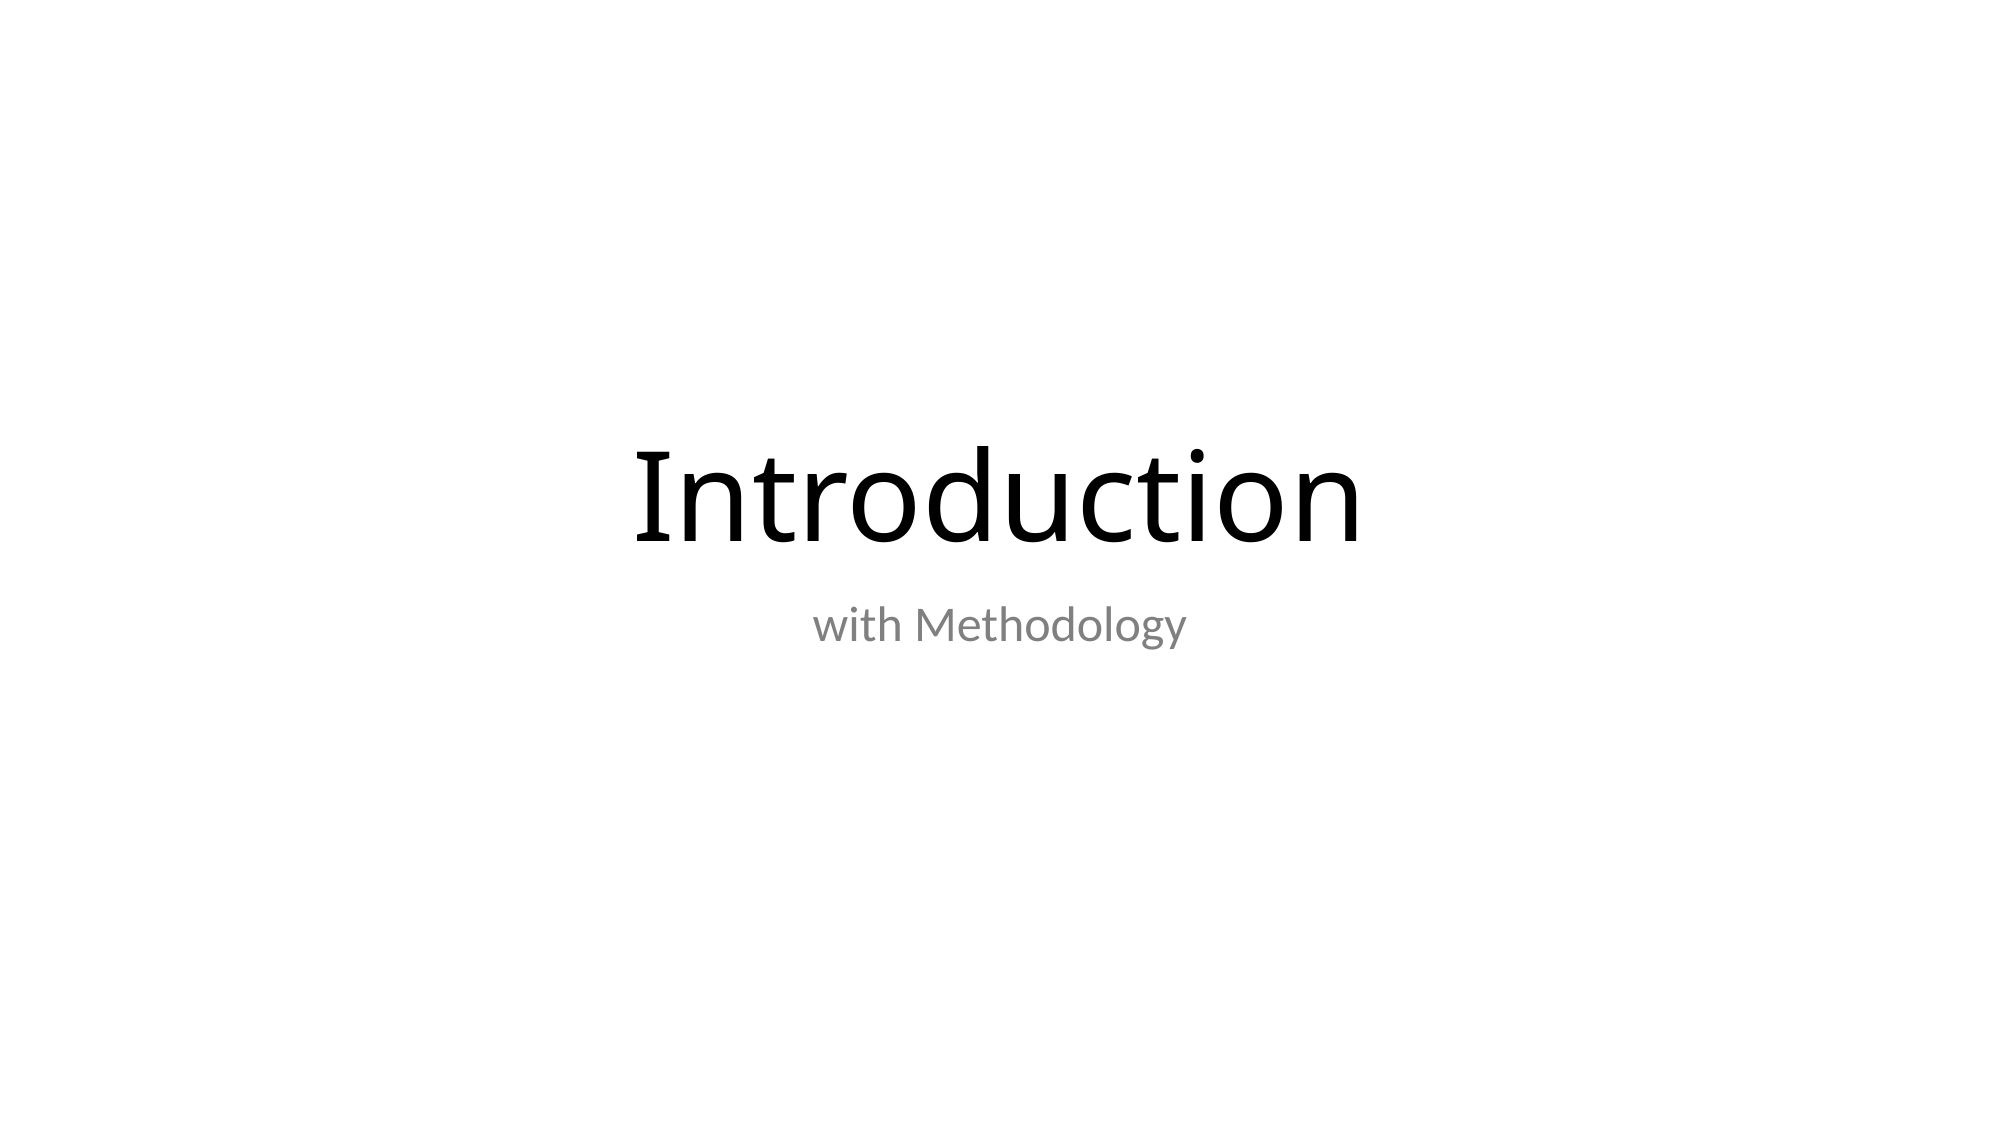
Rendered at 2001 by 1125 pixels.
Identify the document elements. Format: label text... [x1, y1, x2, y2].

subtitle with Methodology [249, 590, 1750, 863]
title Introduction [249, 184, 1750, 576]
